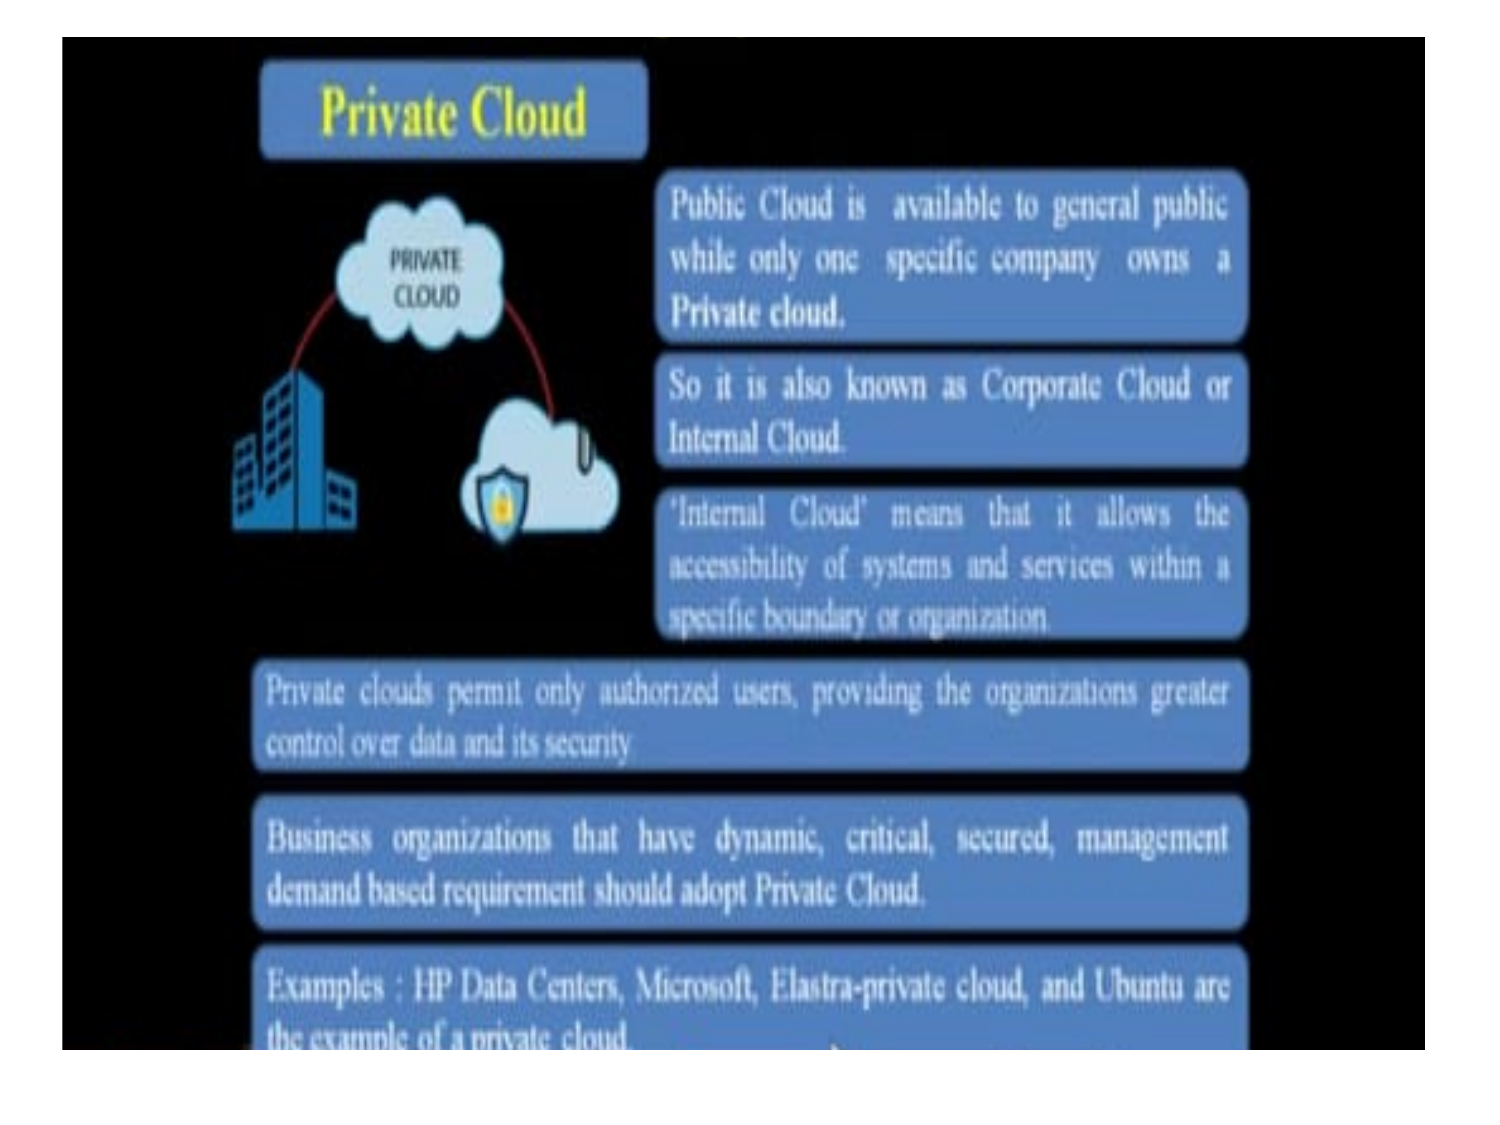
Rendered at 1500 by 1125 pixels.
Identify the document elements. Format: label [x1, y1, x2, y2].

picture [62, 37, 1426, 1051]
